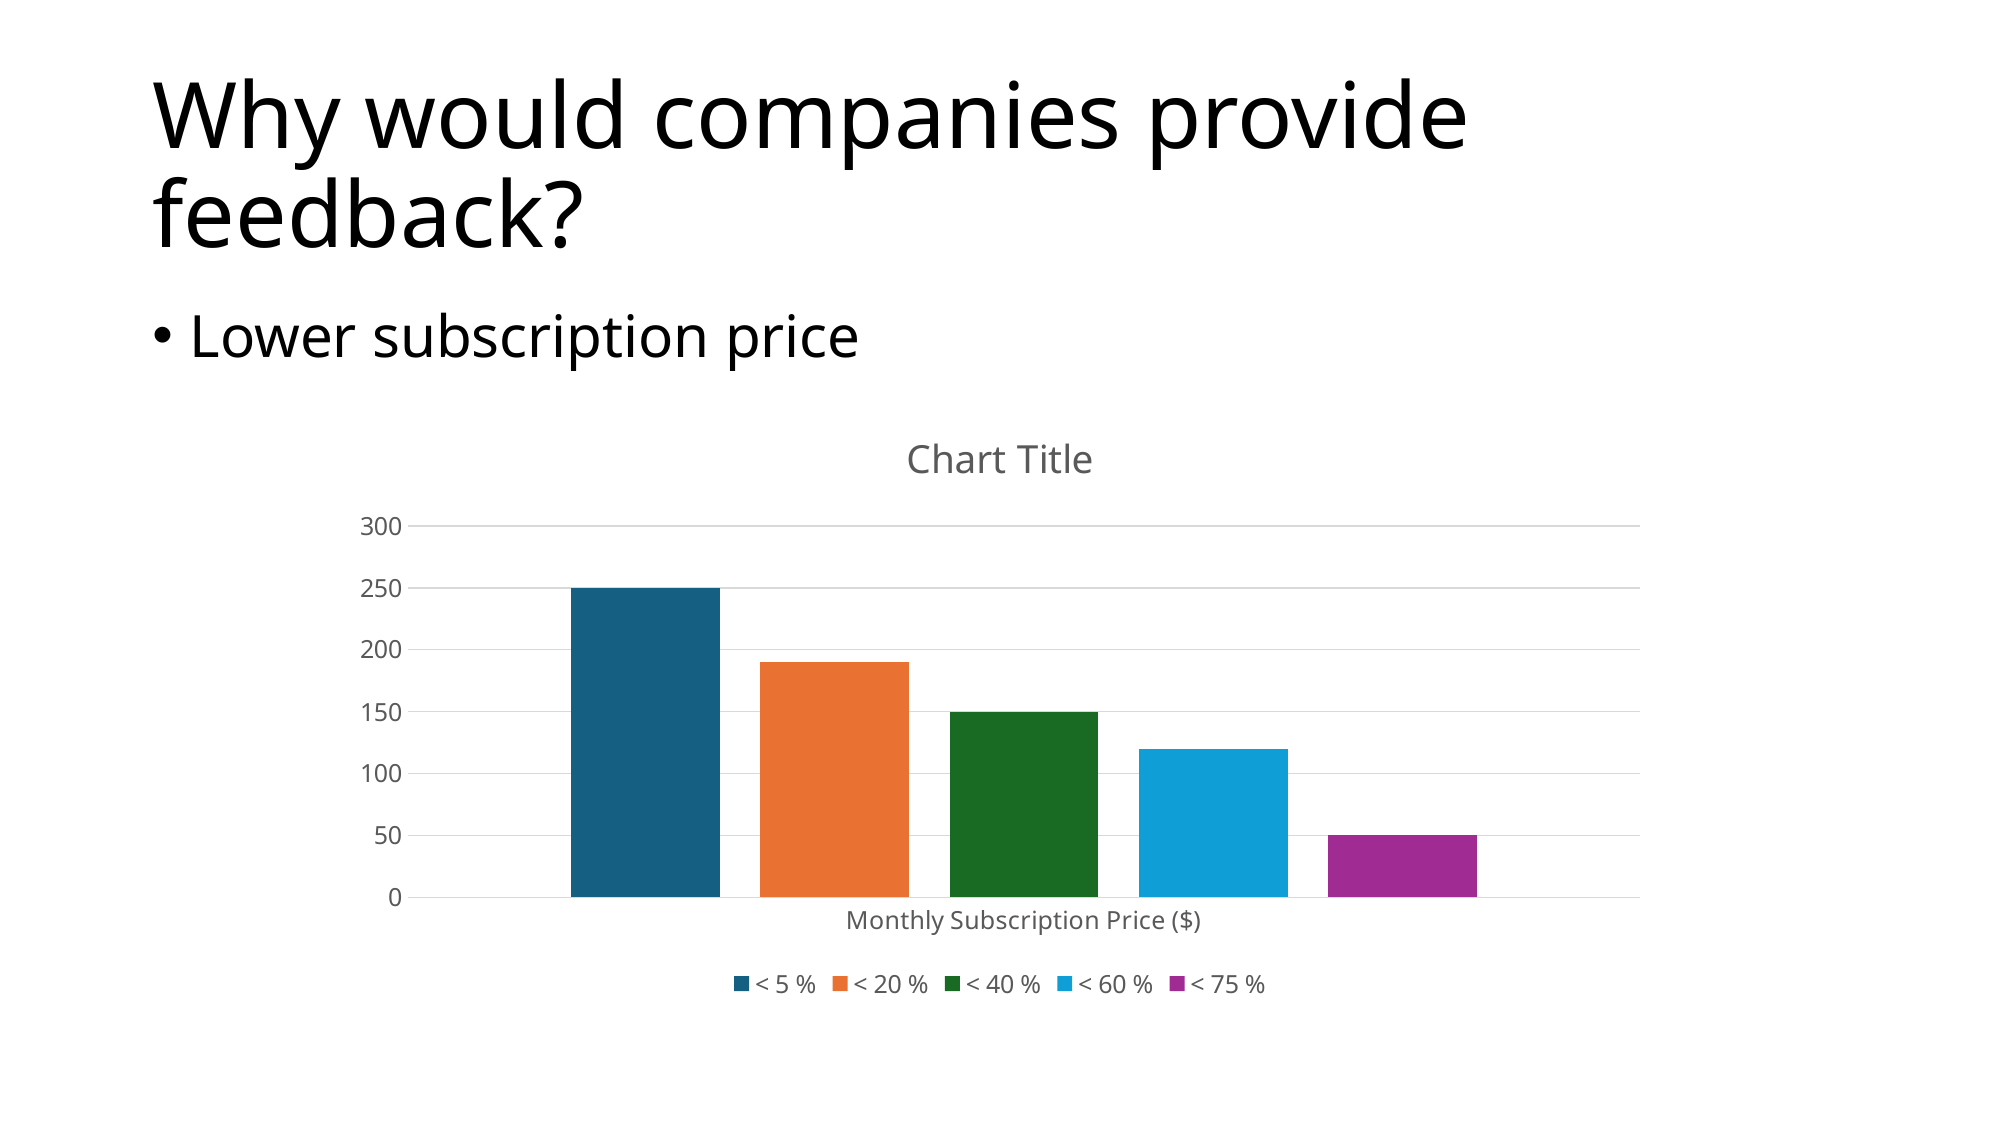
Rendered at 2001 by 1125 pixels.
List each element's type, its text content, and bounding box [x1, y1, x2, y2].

chart [332, 399, 1668, 1008]
title Why would companies provide feedback? [137, 59, 1863, 278]
list Lower subscription price [137, 299, 1863, 1014]
